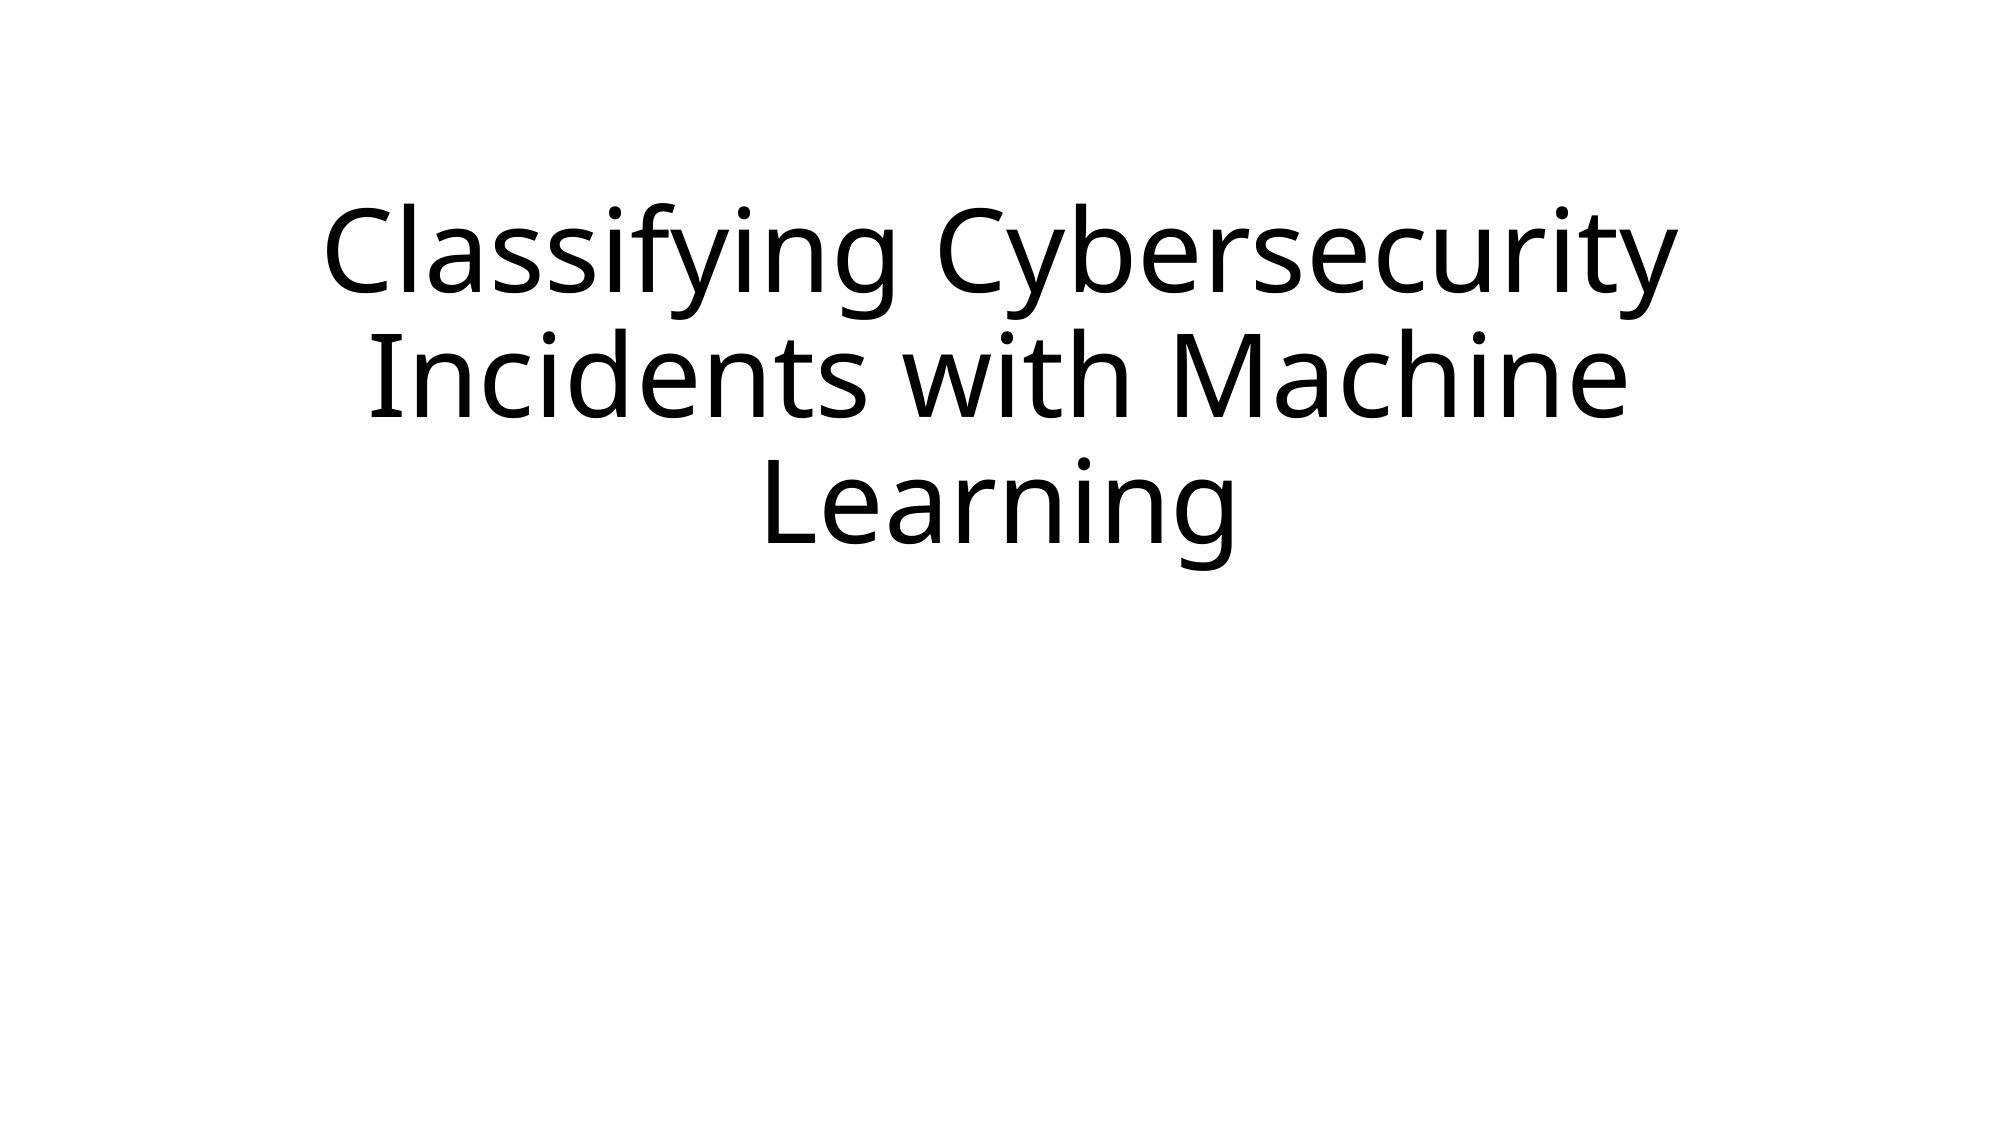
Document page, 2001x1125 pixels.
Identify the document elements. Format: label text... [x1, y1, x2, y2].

title Classifying Cybersecurity Incidents with Machine Learning [249, 184, 1750, 576]
